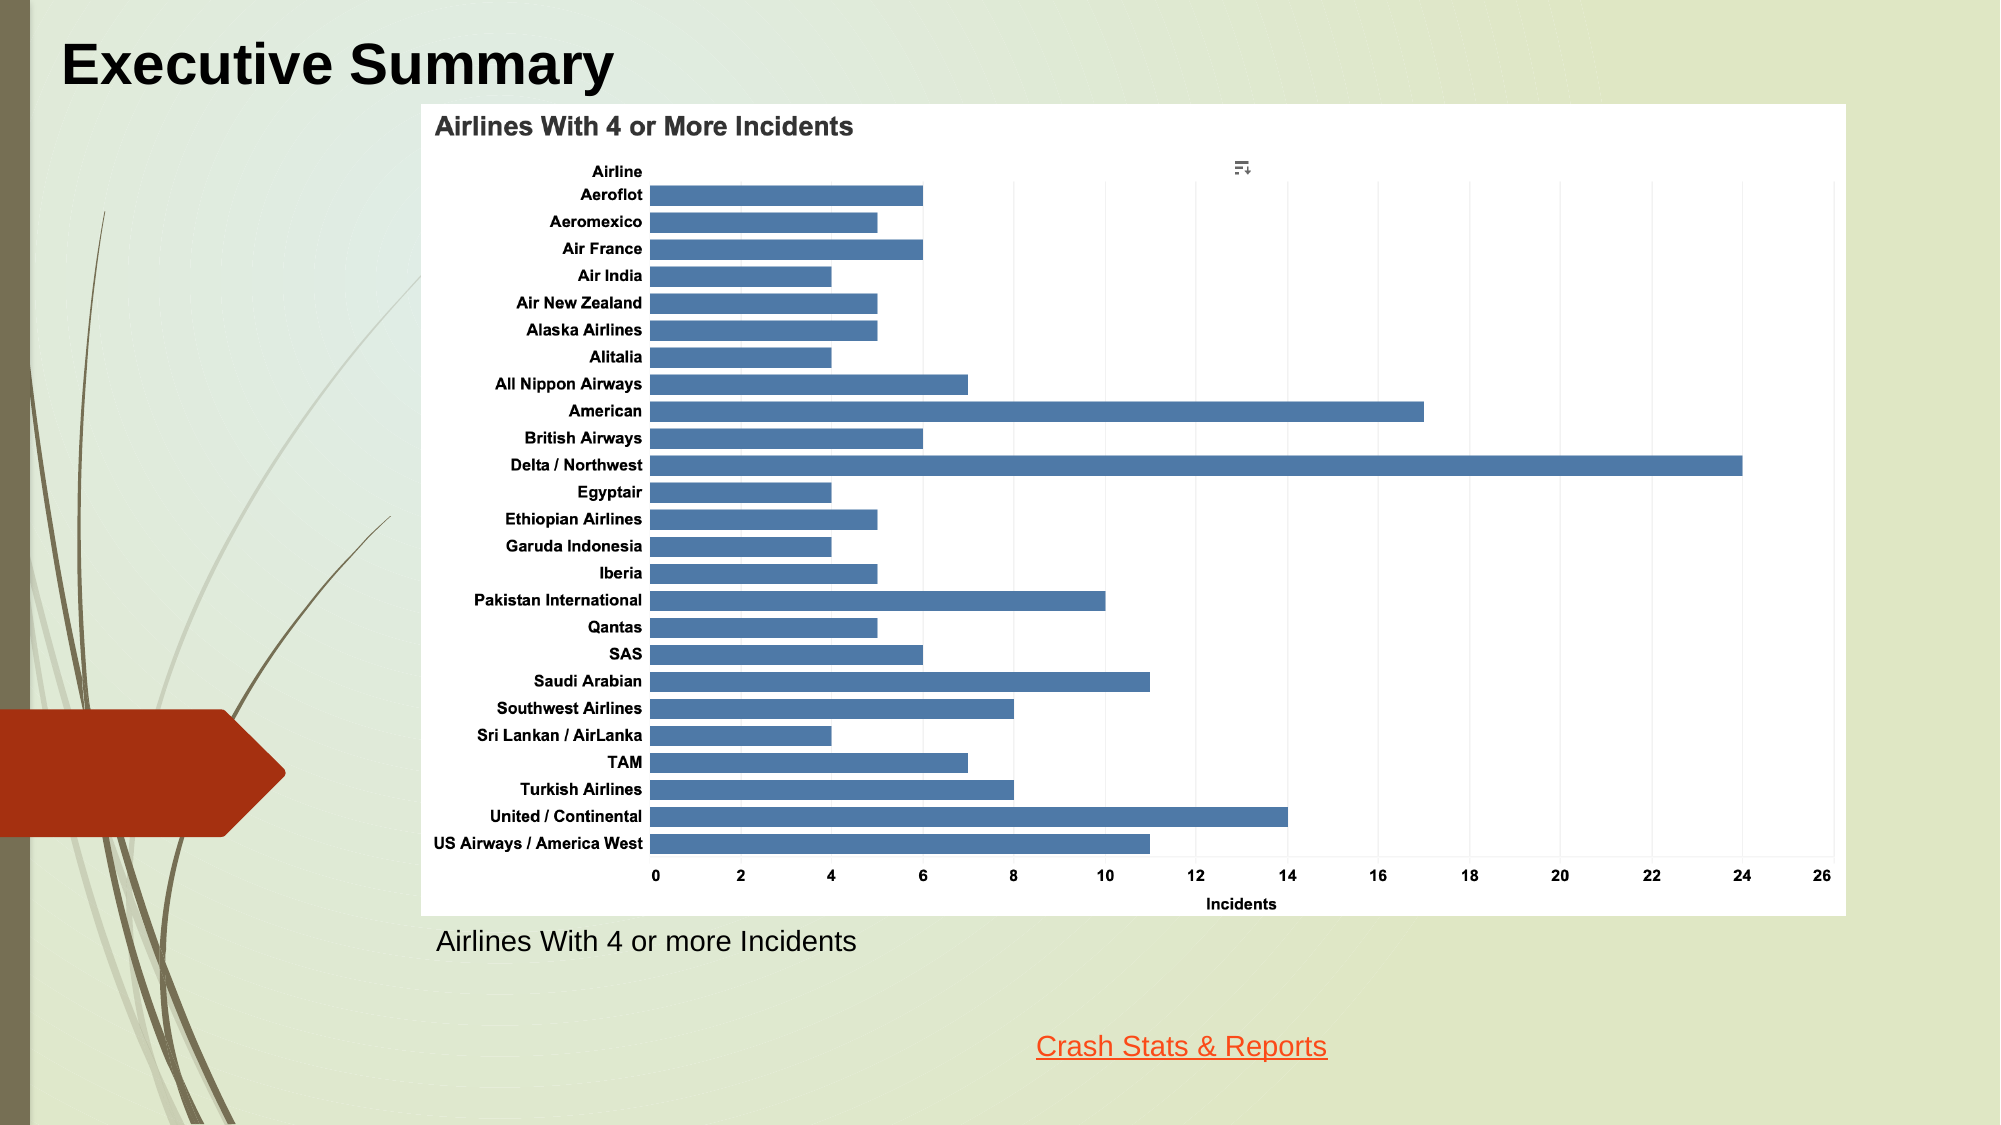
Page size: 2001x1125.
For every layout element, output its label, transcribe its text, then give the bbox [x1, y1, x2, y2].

text_box Airlines With 4 or more Incidents Crash Stats & Reports [421, 922, 1713, 1105]
text_box Executive Summary [46, 18, 2000, 104]
picture [421, 104, 1846, 916]
